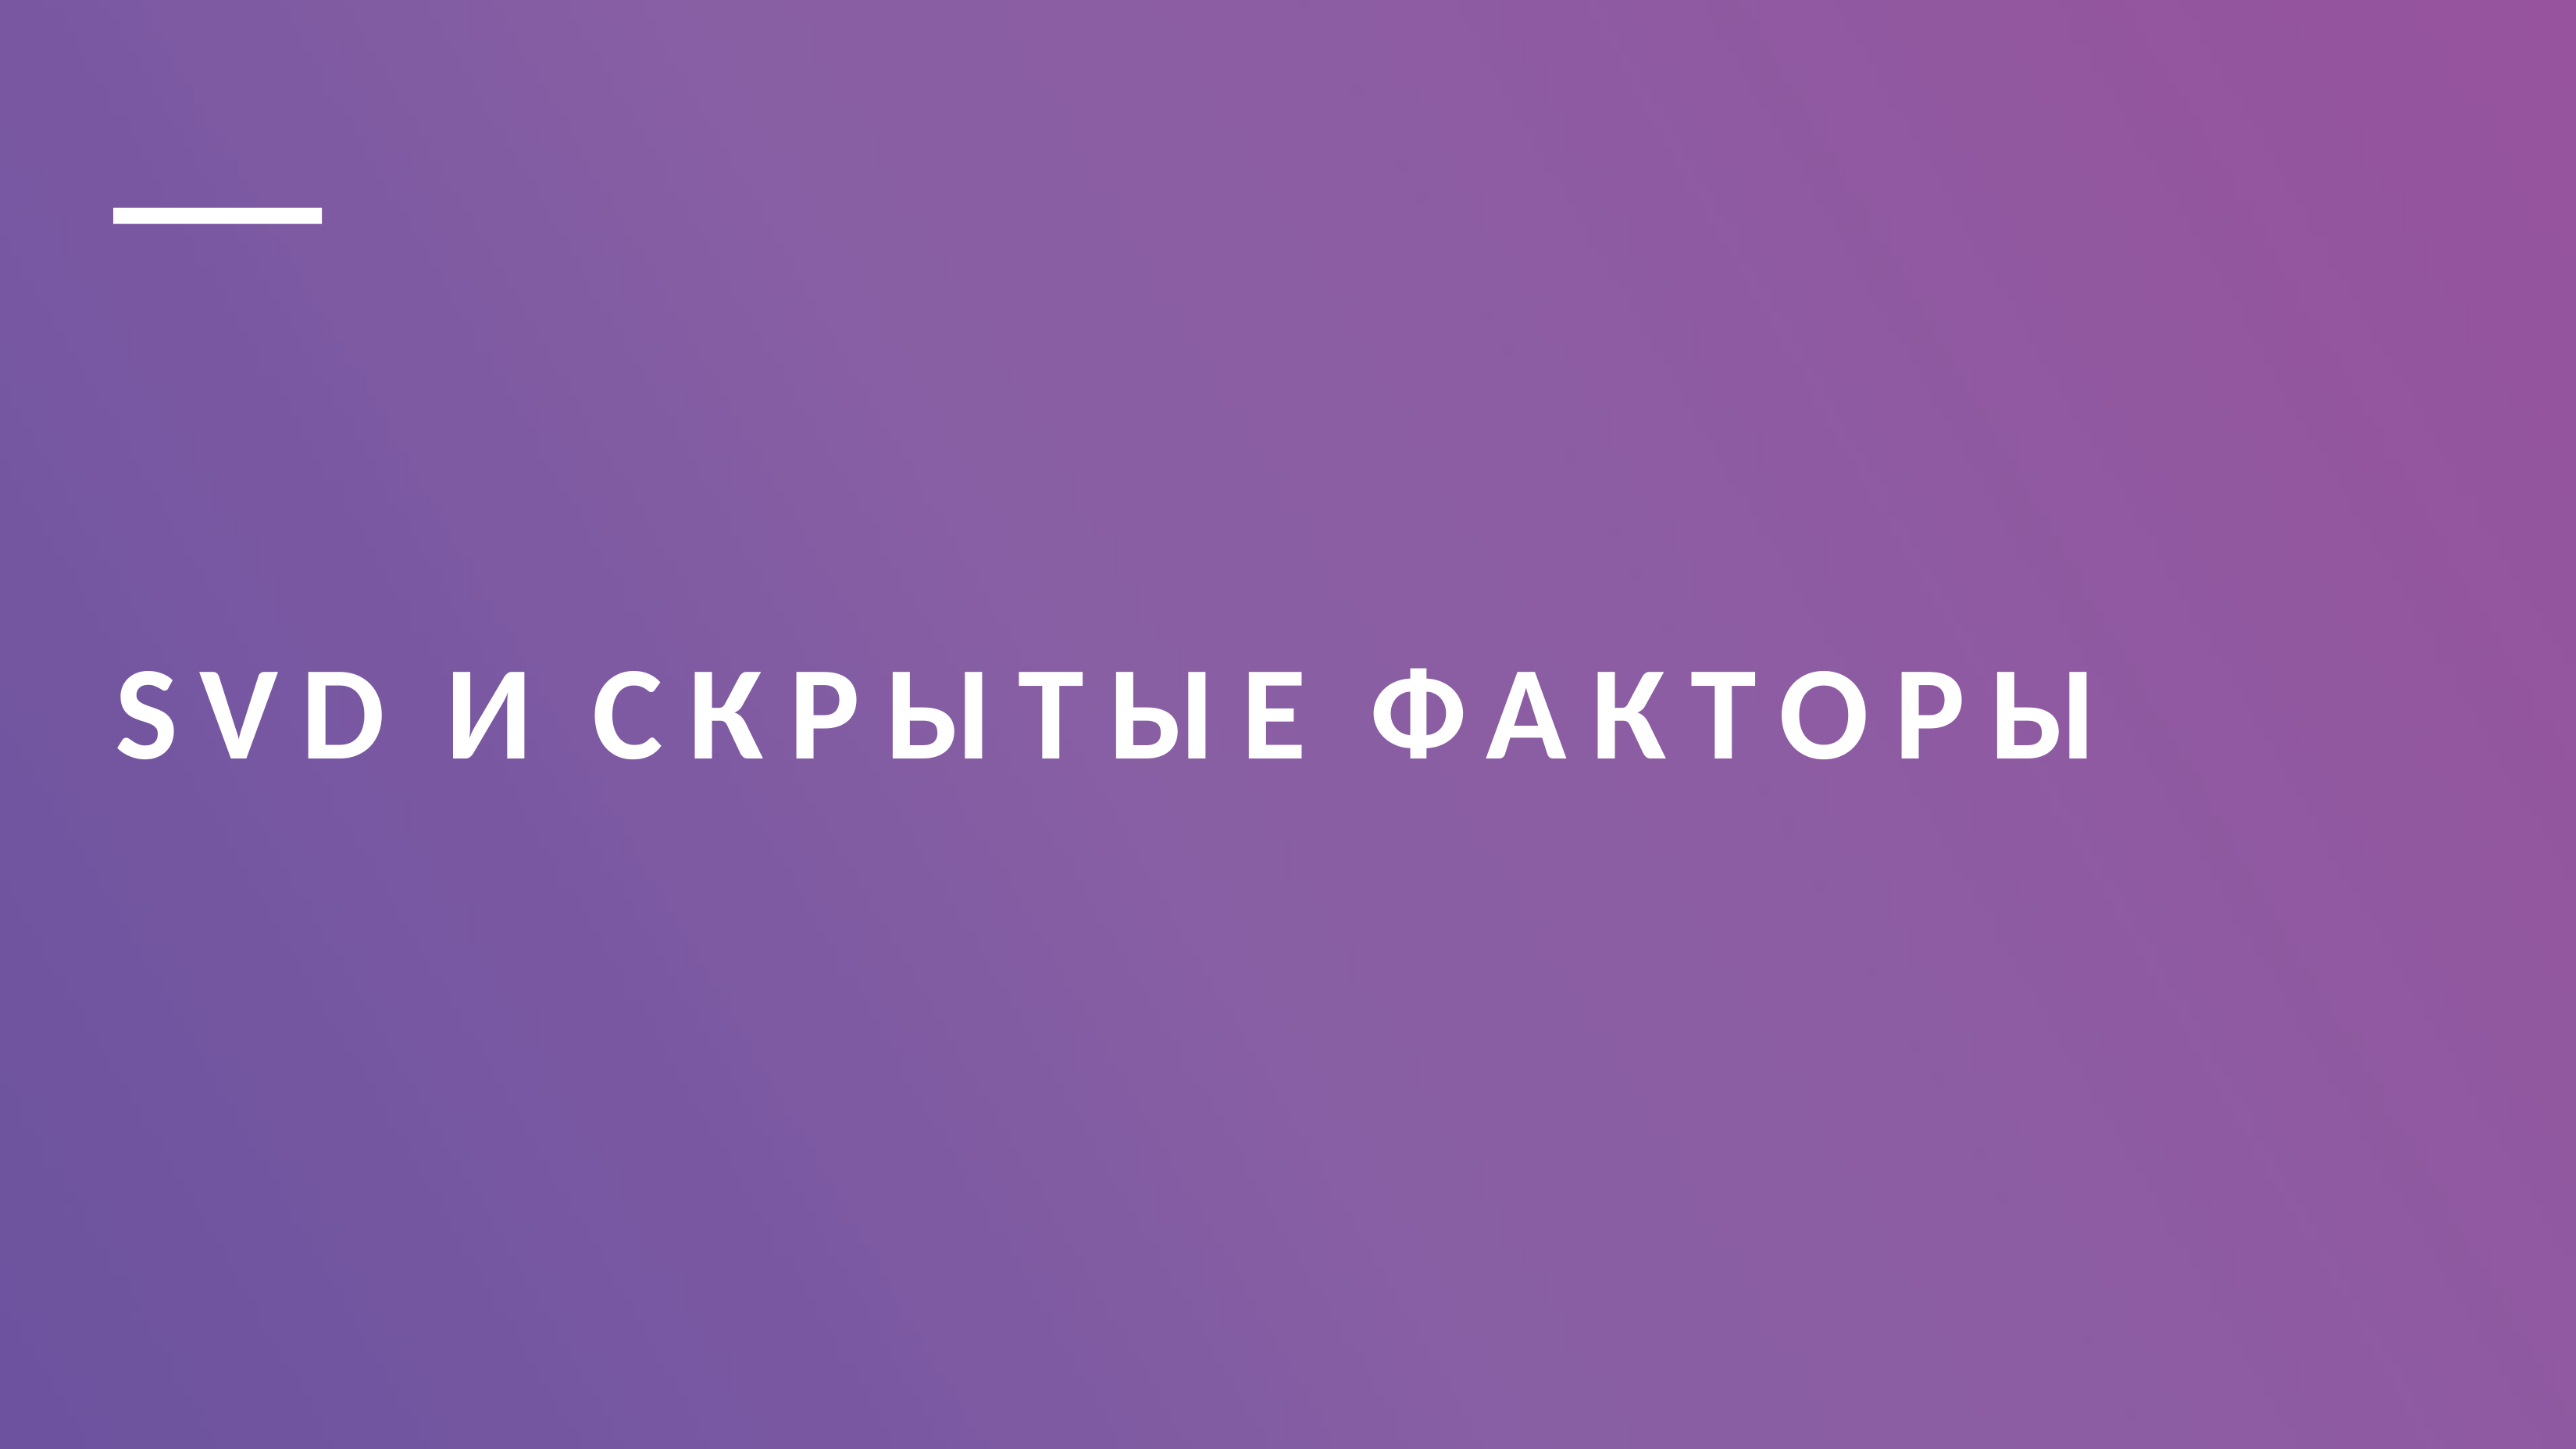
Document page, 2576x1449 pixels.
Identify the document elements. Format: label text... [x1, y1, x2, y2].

title SVD И СКРЫТЫЕ ФАКТОРЫ [113, 623, 2138, 868]
picture [0, 0, 2576, 1449]
